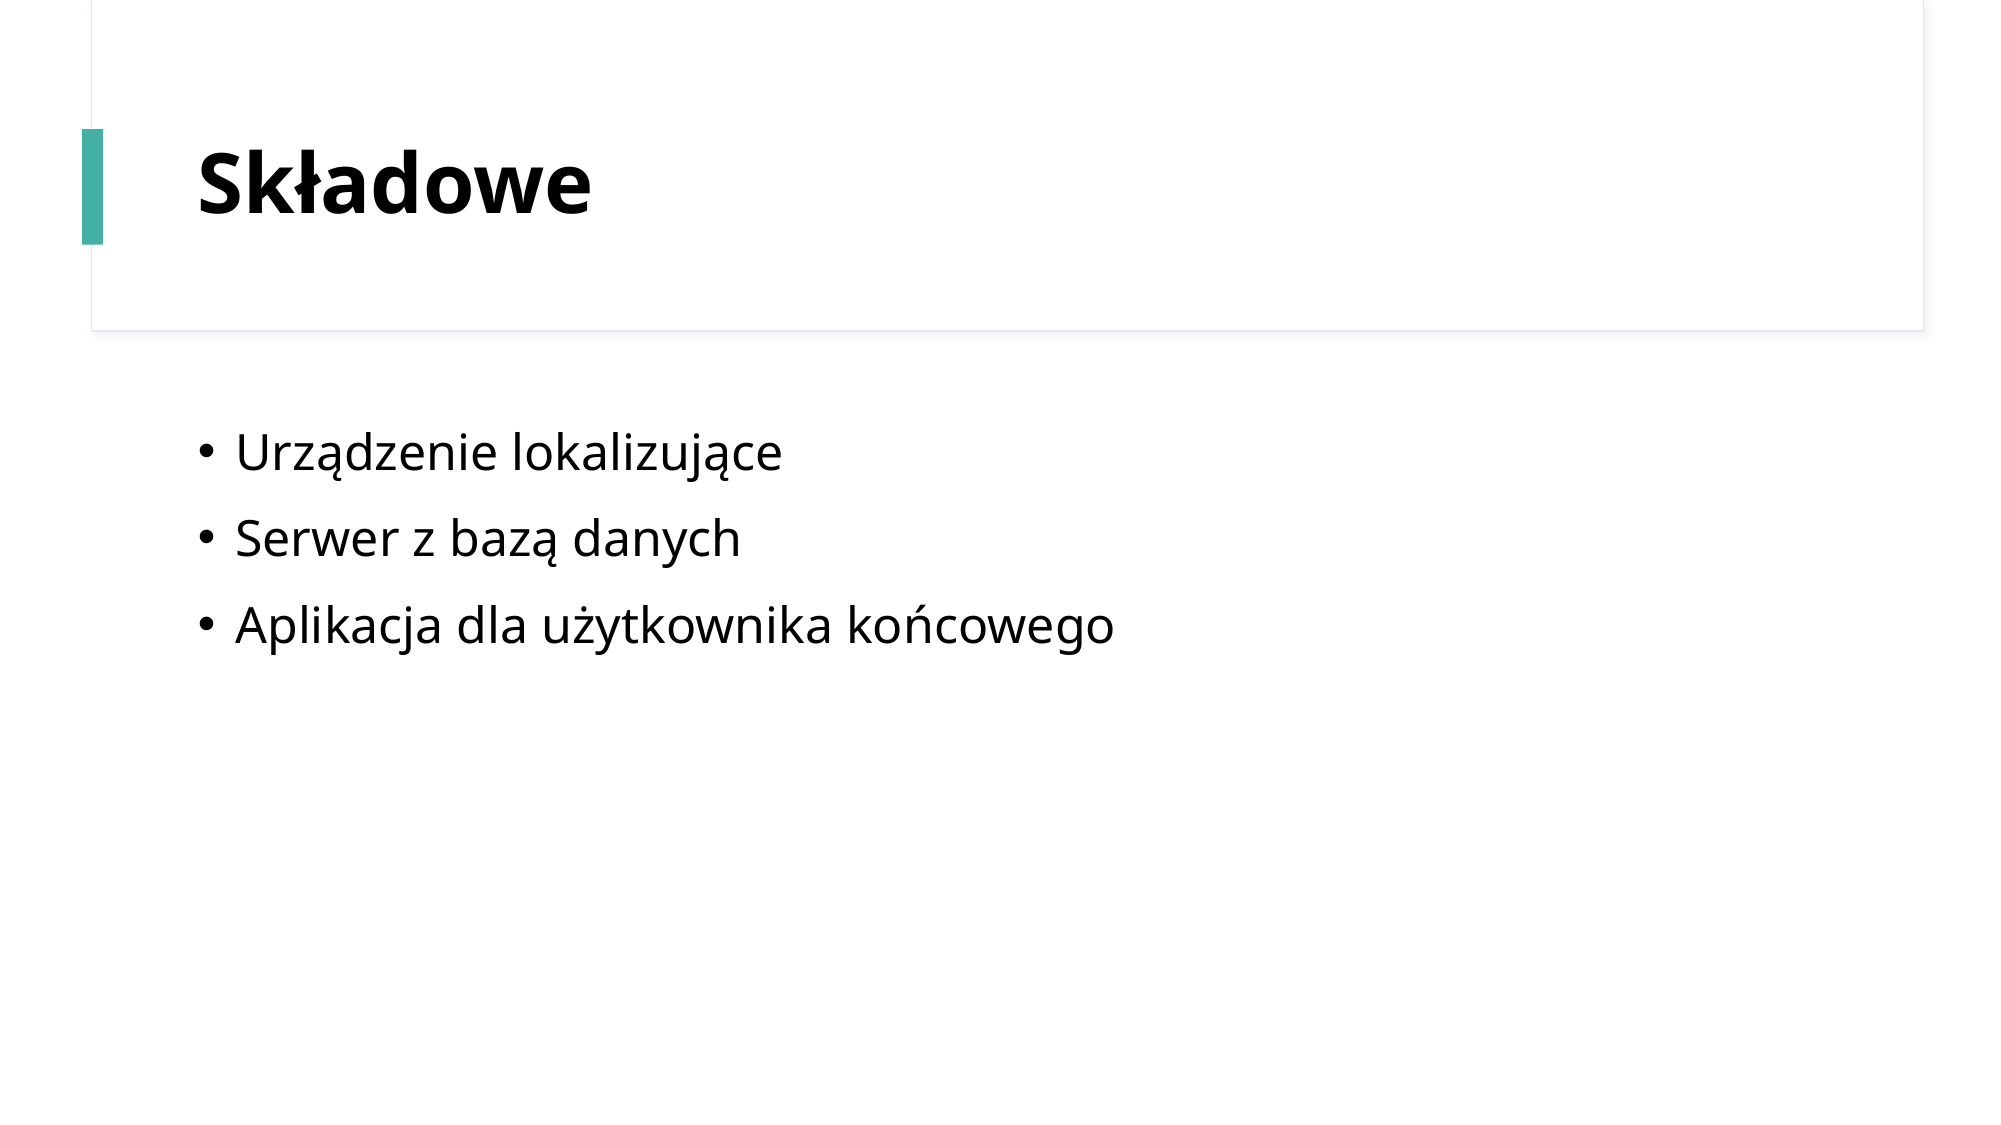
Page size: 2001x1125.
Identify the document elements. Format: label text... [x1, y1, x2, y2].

list Urządzenie lokalizujące Serwer z bazą danych Aplikacja dla użytkownika końcowego [183, 406, 1851, 1013]
title Składowe [183, 90, 1851, 284]
